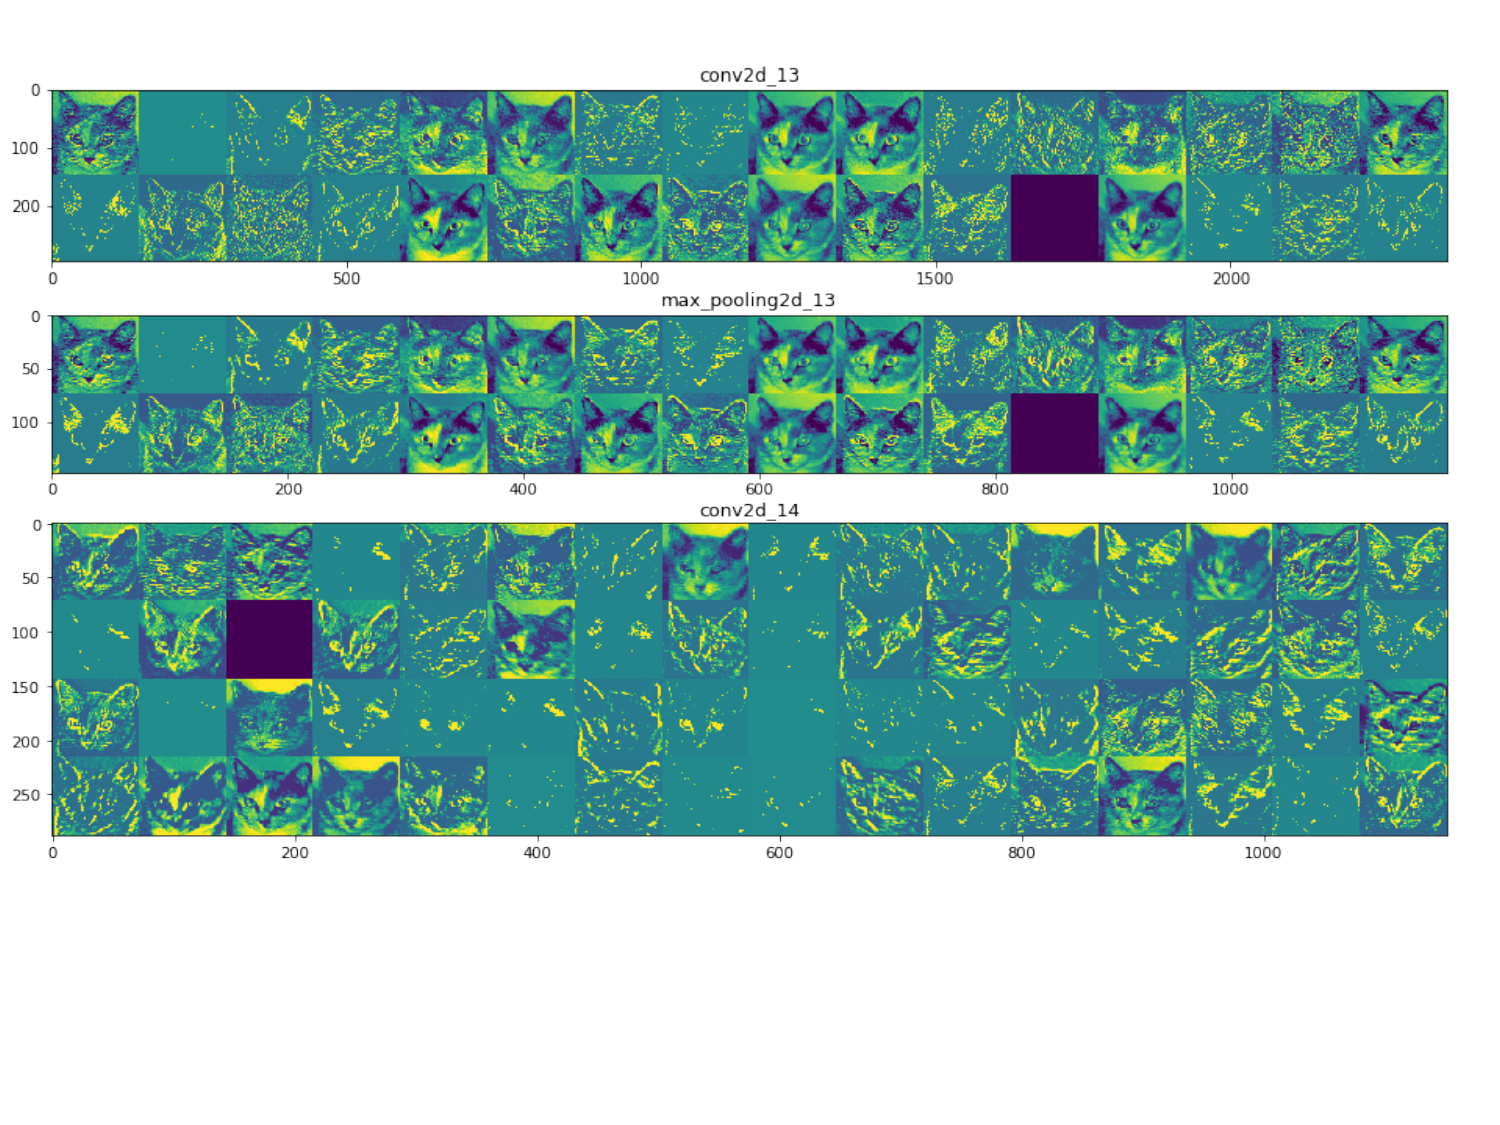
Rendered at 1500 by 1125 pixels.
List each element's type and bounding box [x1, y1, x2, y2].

picture [0, 491, 1463, 870]
picture [0, 54, 1463, 299]
list [0, 306, 1463, 491]
